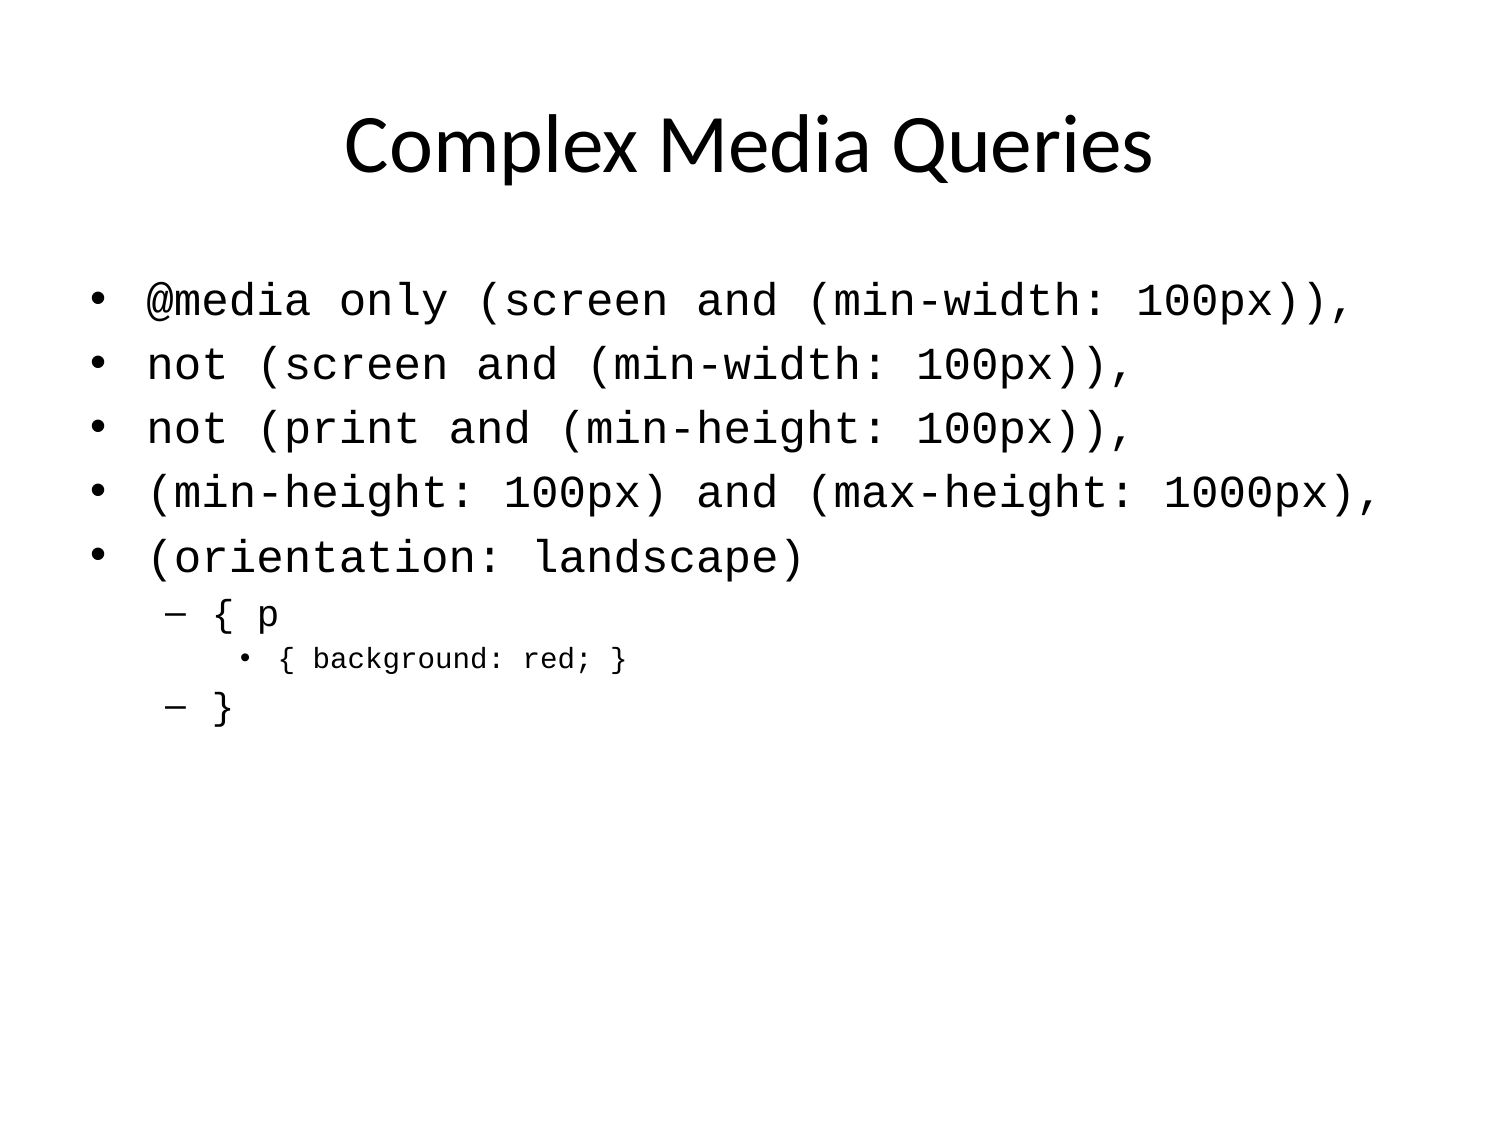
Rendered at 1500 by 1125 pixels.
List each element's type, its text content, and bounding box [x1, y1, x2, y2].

title Complex Media Queries [75, 45, 1425, 233]
list @media only (screen and (min-width: 100px)), not (screen and (min-width: 100px)), not (print and (min-height: 100px)), (min-height: 100px) and (max-height: 1000px), (orientation: landscape) { p { background: red; } } [75, 262, 1425, 1005]
